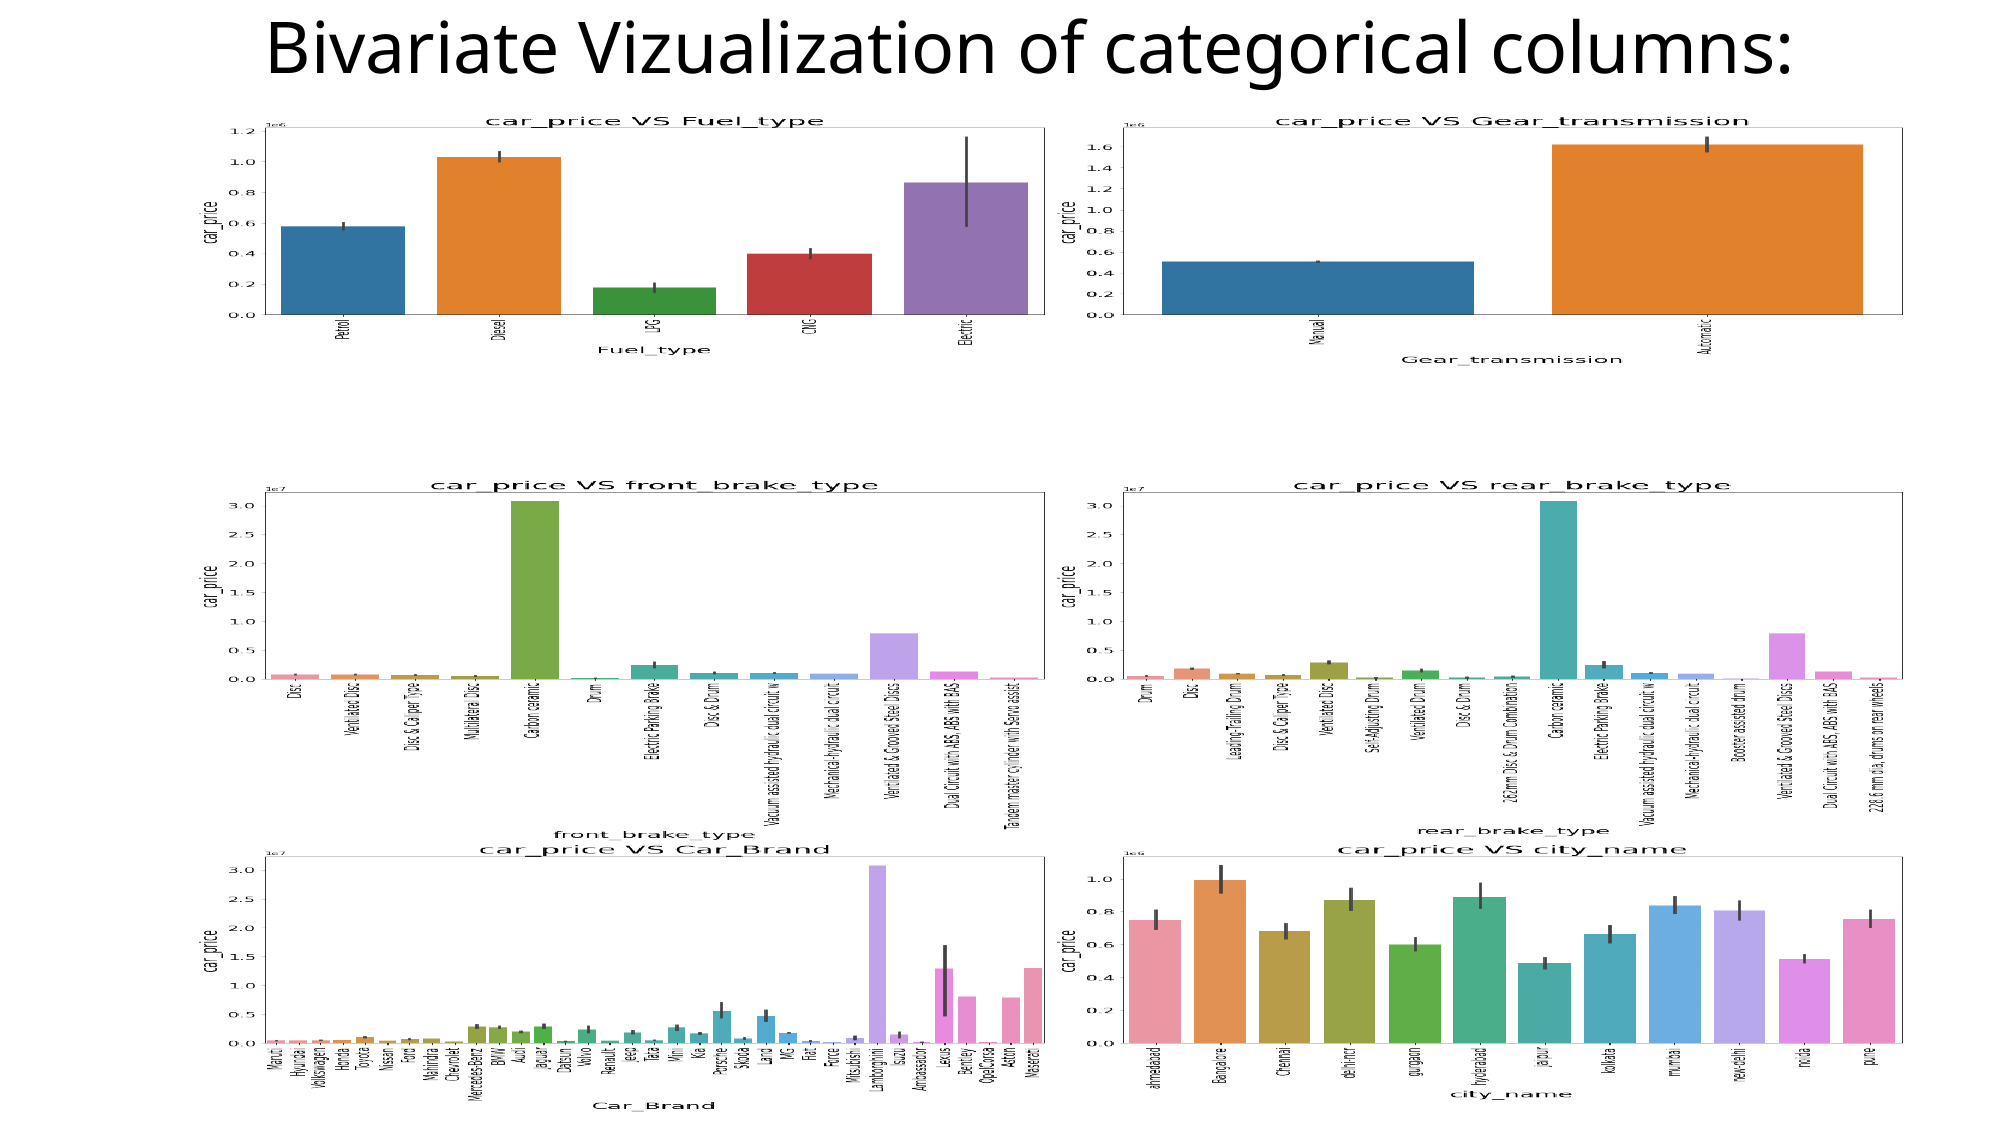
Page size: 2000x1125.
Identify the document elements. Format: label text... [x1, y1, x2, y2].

picture [191, 113, 1910, 1114]
title Bivariate Vizualization of categorical columns: [249, 0, 1863, 102]
